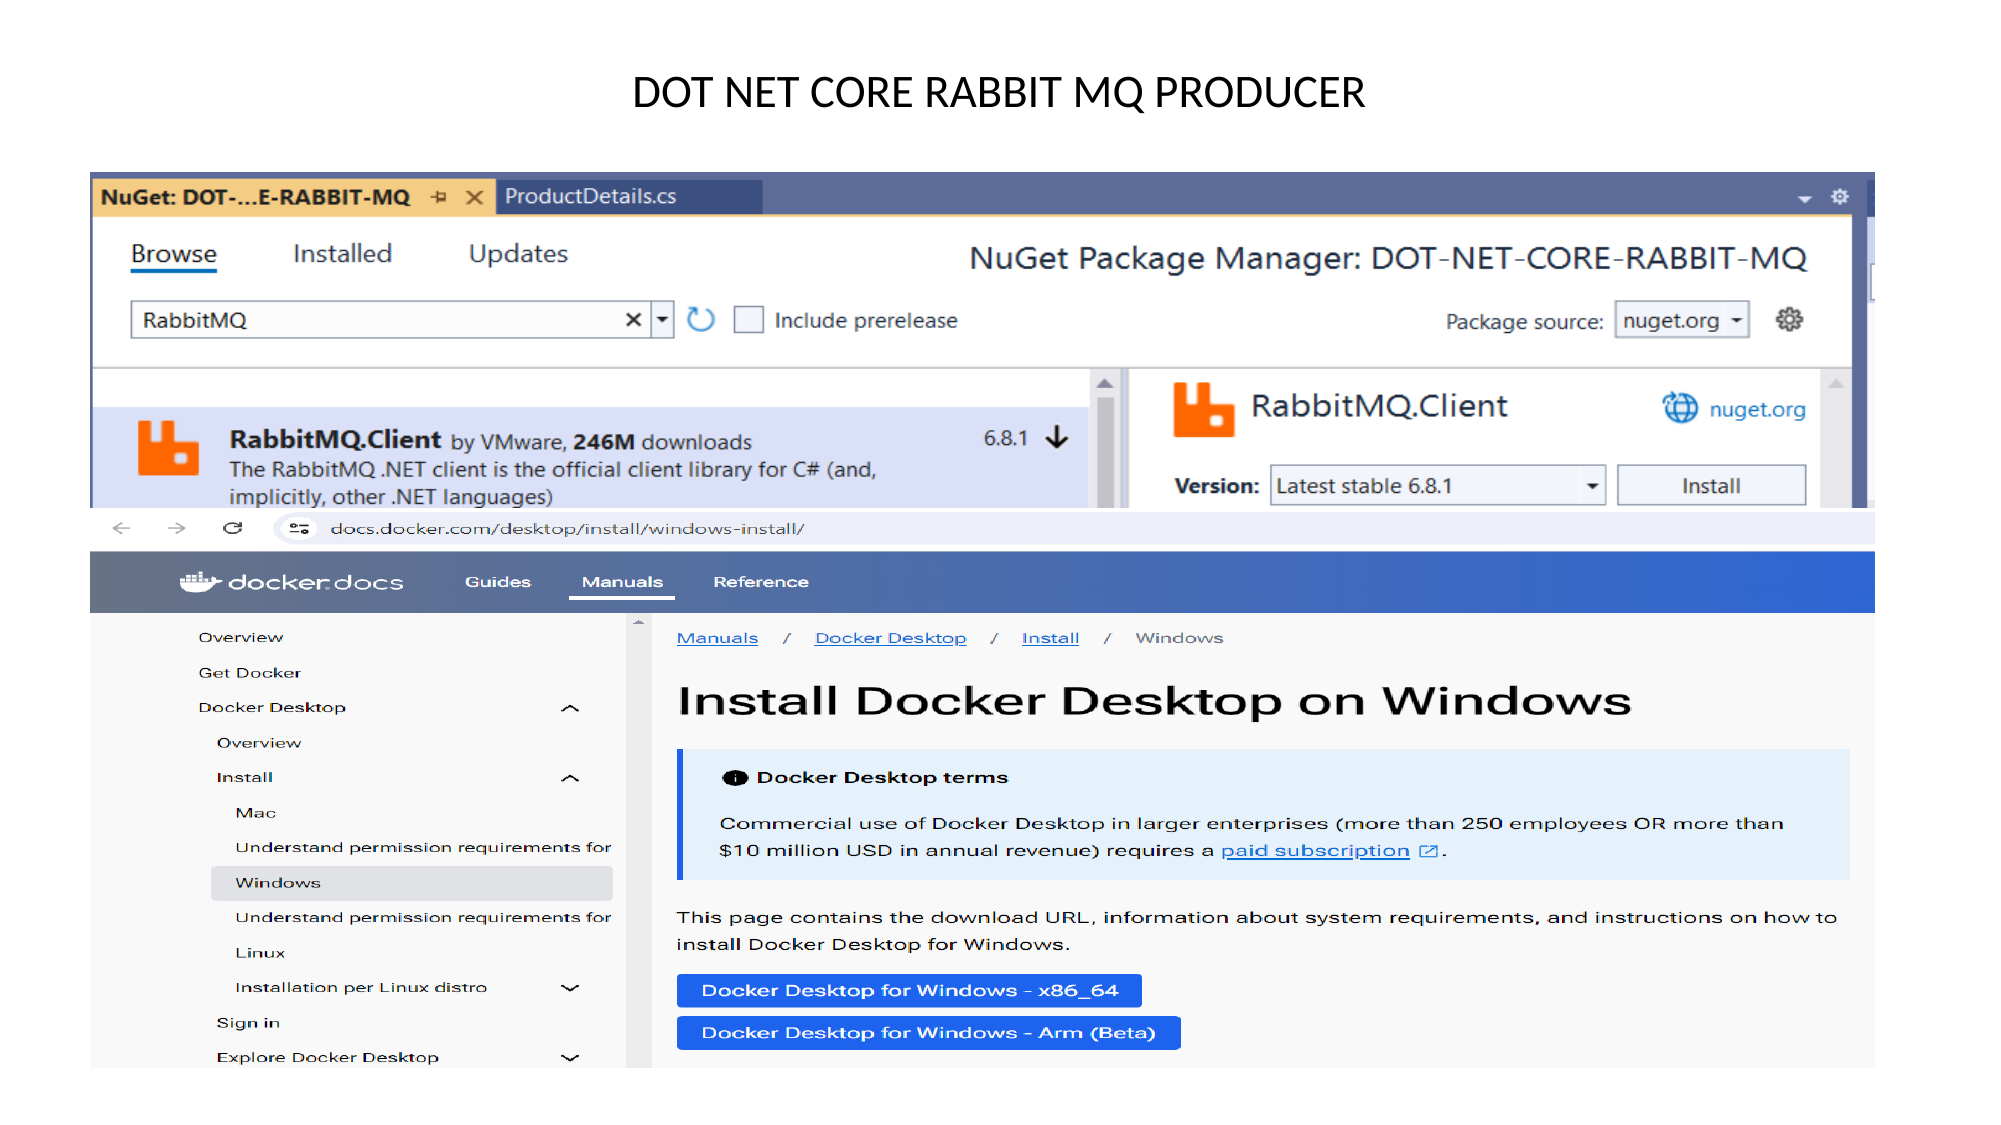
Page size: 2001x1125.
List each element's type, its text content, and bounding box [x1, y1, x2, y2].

title DOT NET CORE RABBIT MQ PRODUCER [137, 59, 1863, 126]
picture [90, 172, 1875, 1068]
